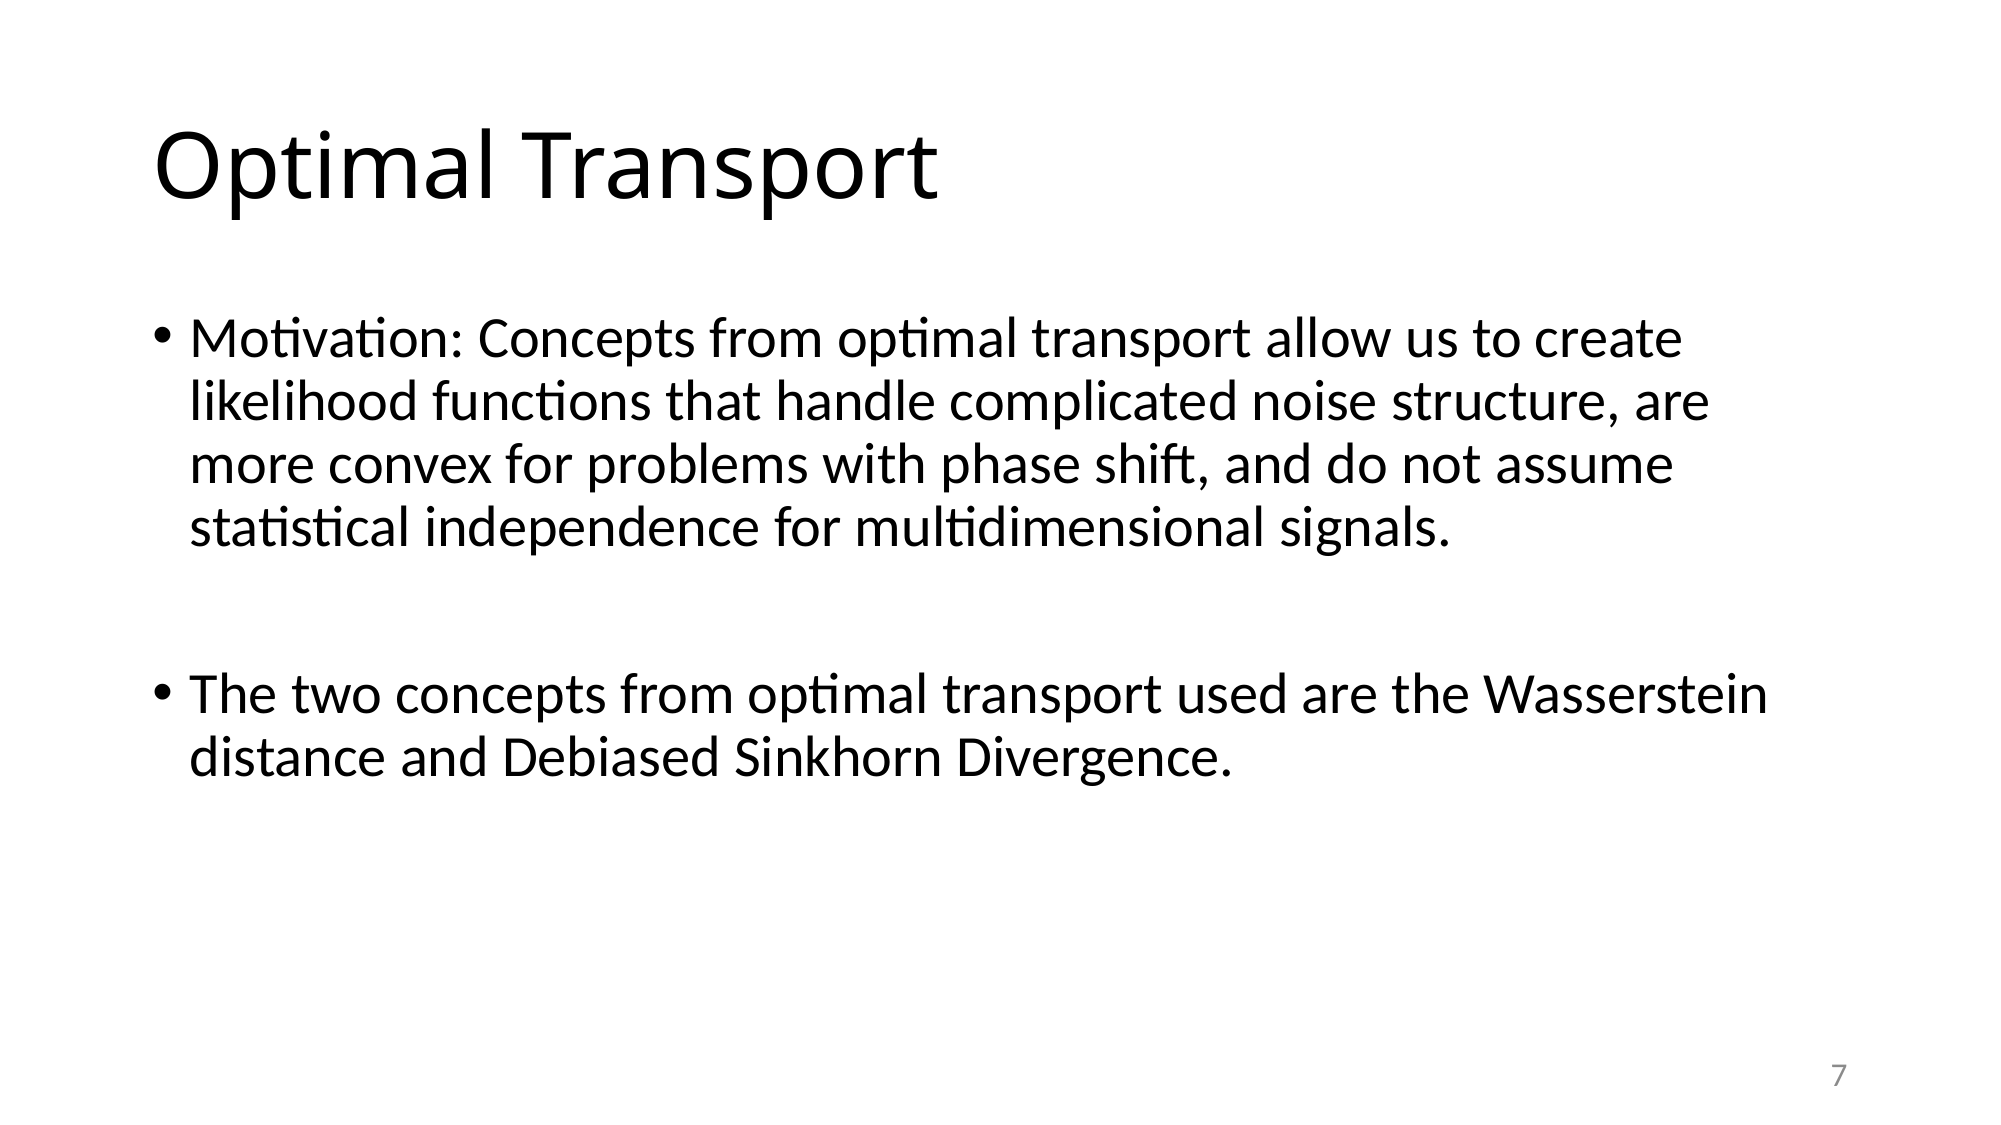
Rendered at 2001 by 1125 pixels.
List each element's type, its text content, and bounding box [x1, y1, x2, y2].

title Optimal Transport [137, 59, 1863, 278]
slide_number 7 [1412, 1042, 1863, 1103]
list Motivation: Concepts from optimal transport allow us to create likelihood functions that handle complicated noise structure, are more convex for problems with phase shift, and do not assume statistical independence for multidimensional signals. The two concepts from optimal transport used are the Wasserstein distance and Debiased Sinkhorn Divergence. [137, 299, 1863, 1014]
